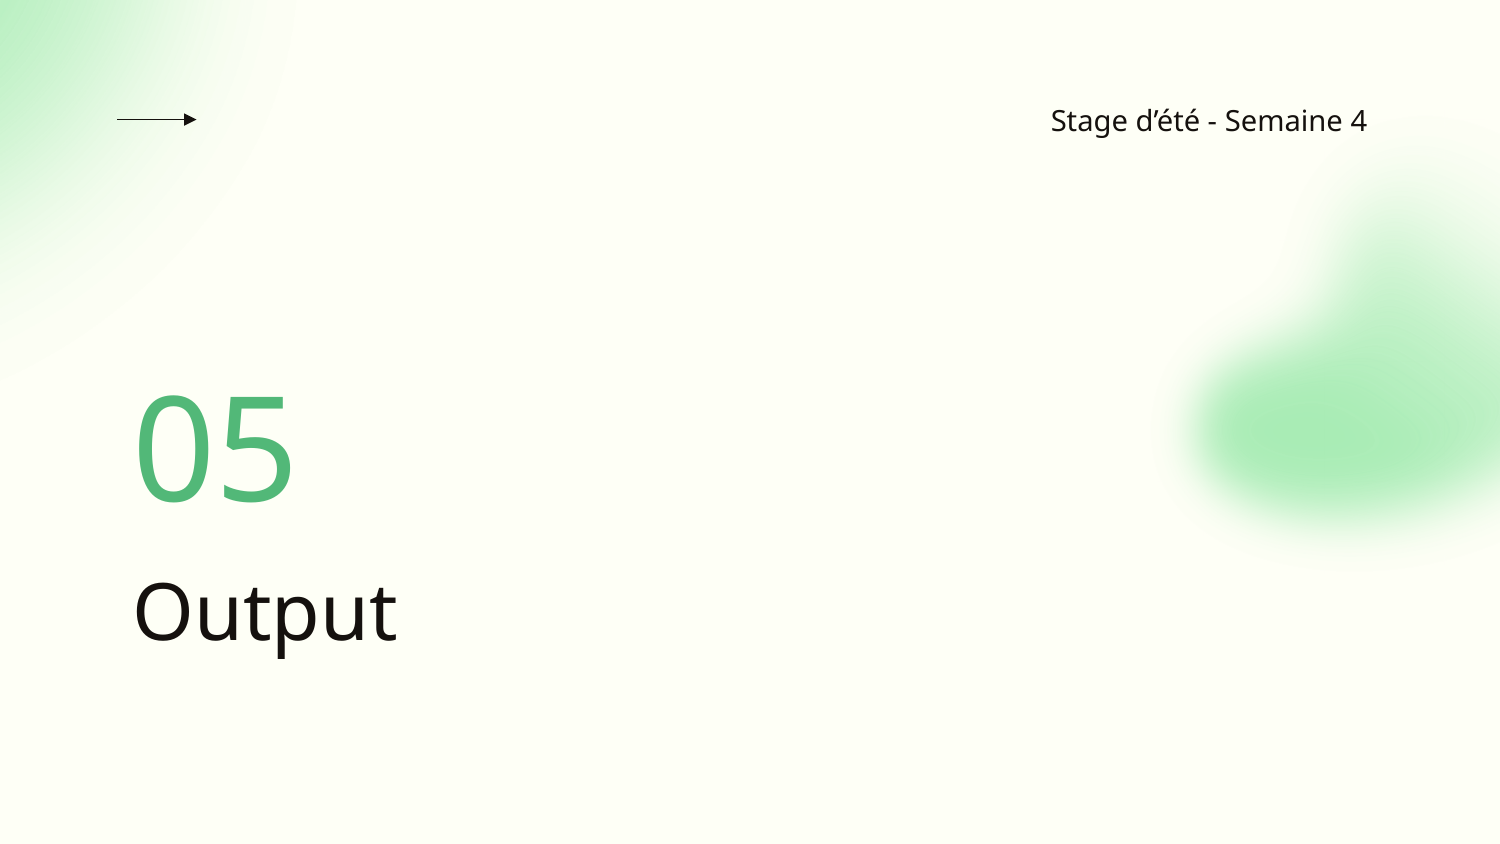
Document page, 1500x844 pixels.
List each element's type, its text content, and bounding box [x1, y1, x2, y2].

title 05 [117, 340, 1382, 546]
picture [0, 0, 673, 742]
title Output [117, 545, 1436, 752]
picture [963, 0, 1500, 844]
subtitle Stage d’été - Semaine 4 [750, 87, 1383, 152]
